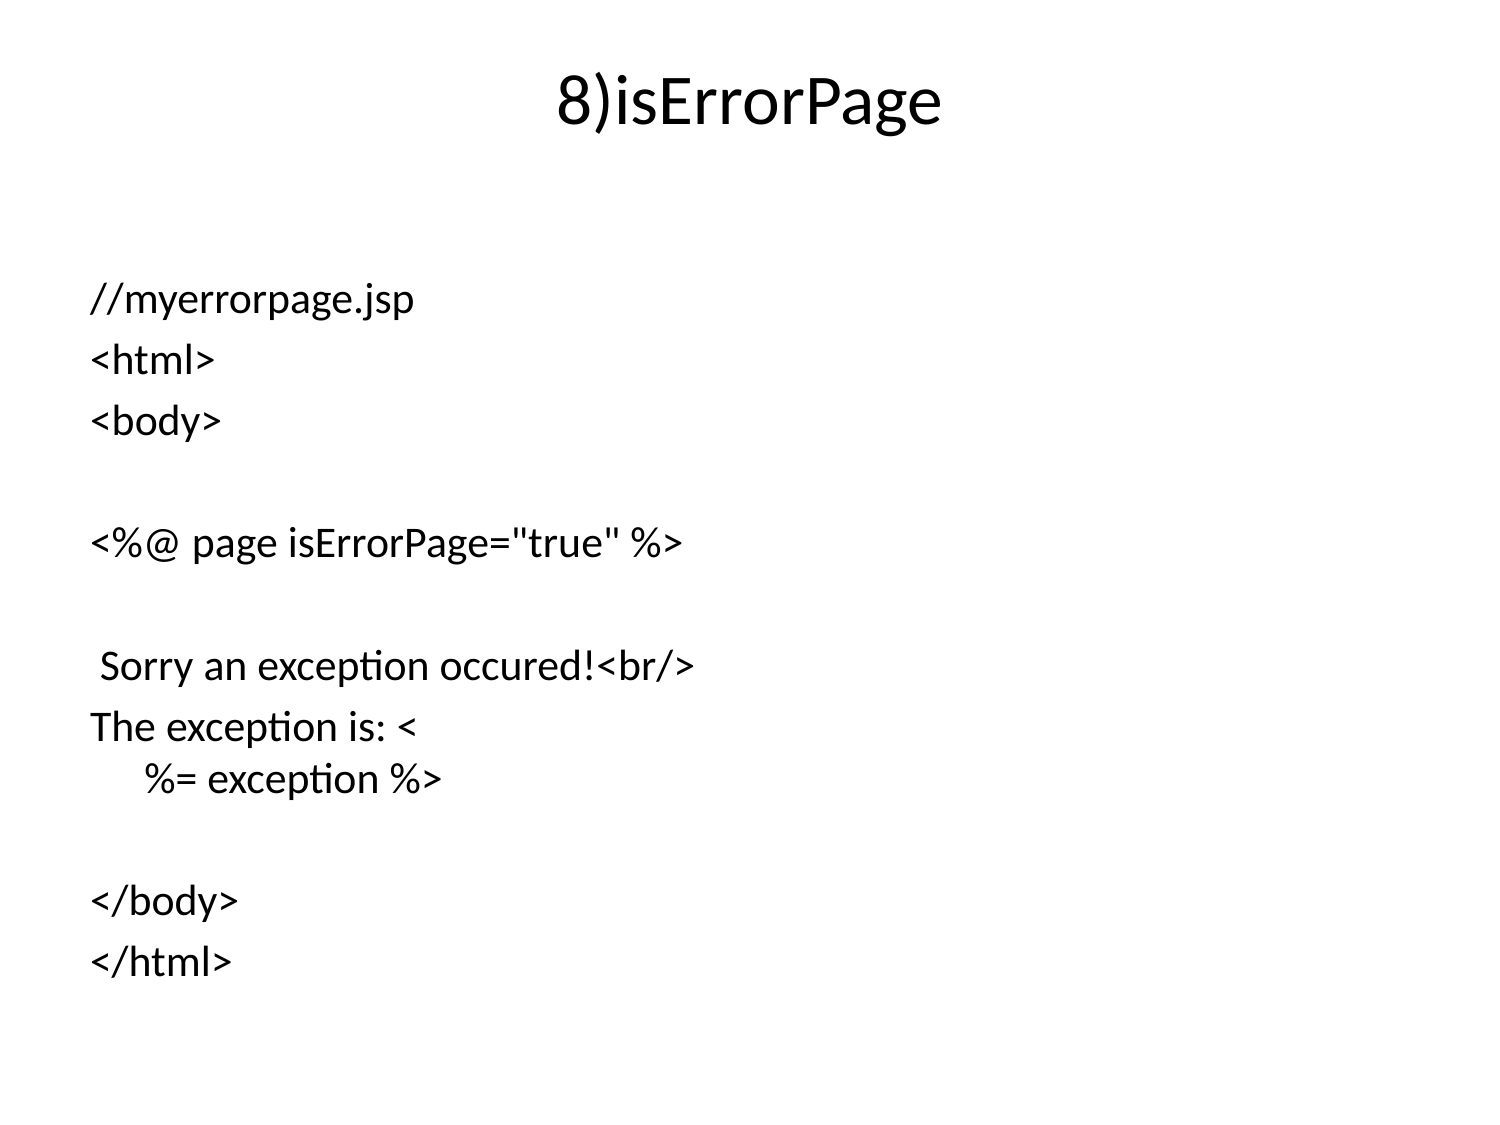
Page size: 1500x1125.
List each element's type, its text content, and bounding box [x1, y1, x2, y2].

title 8)isErrorPage [75, 45, 1425, 233]
list //myerrorpage.jsp <html> <body> <%@ page isErrorPage="true" %> Sorry an exception occured!<br/> The exception is: <%= exception %> </body> </html> [75, 262, 738, 1005]
